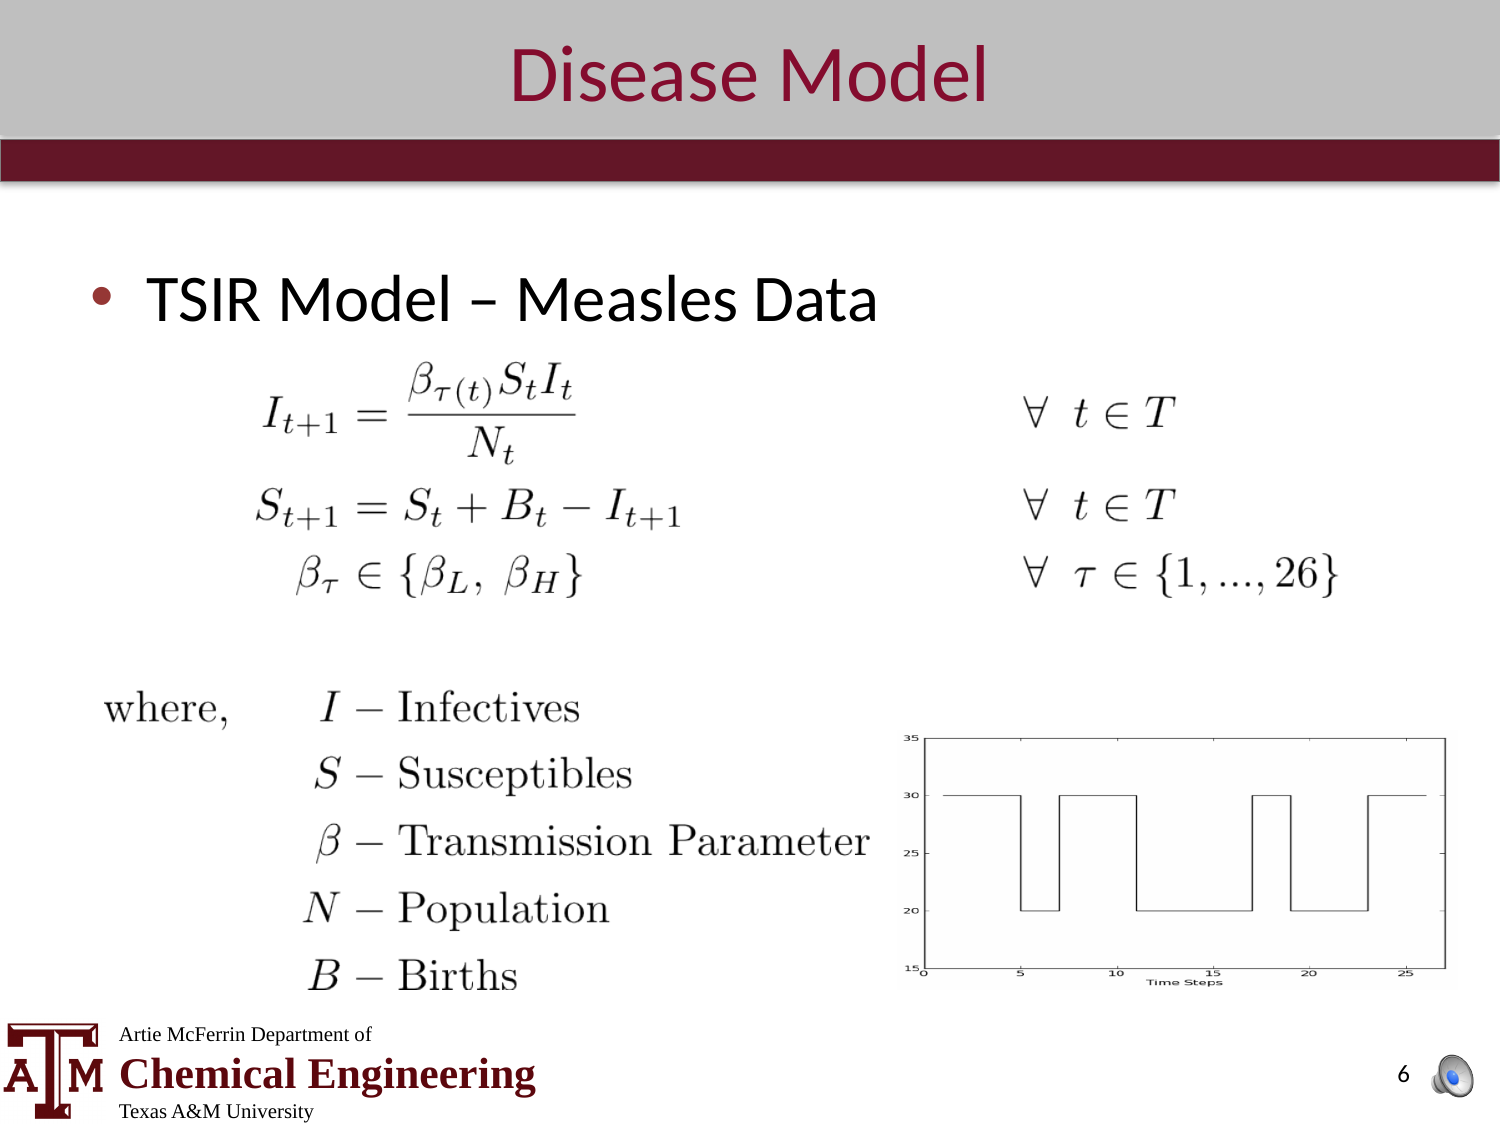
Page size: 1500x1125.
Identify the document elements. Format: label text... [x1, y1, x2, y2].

picture [1429, 1054, 1476, 1101]
picture [0, 1018, 106, 1124]
title Disease Model [75, 13, 1425, 126]
picture [103, 361, 1458, 991]
list TSIR Model – Measles Data [75, 247, 1425, 990]
slide_number 6 [1074, 1042, 1425, 1103]
